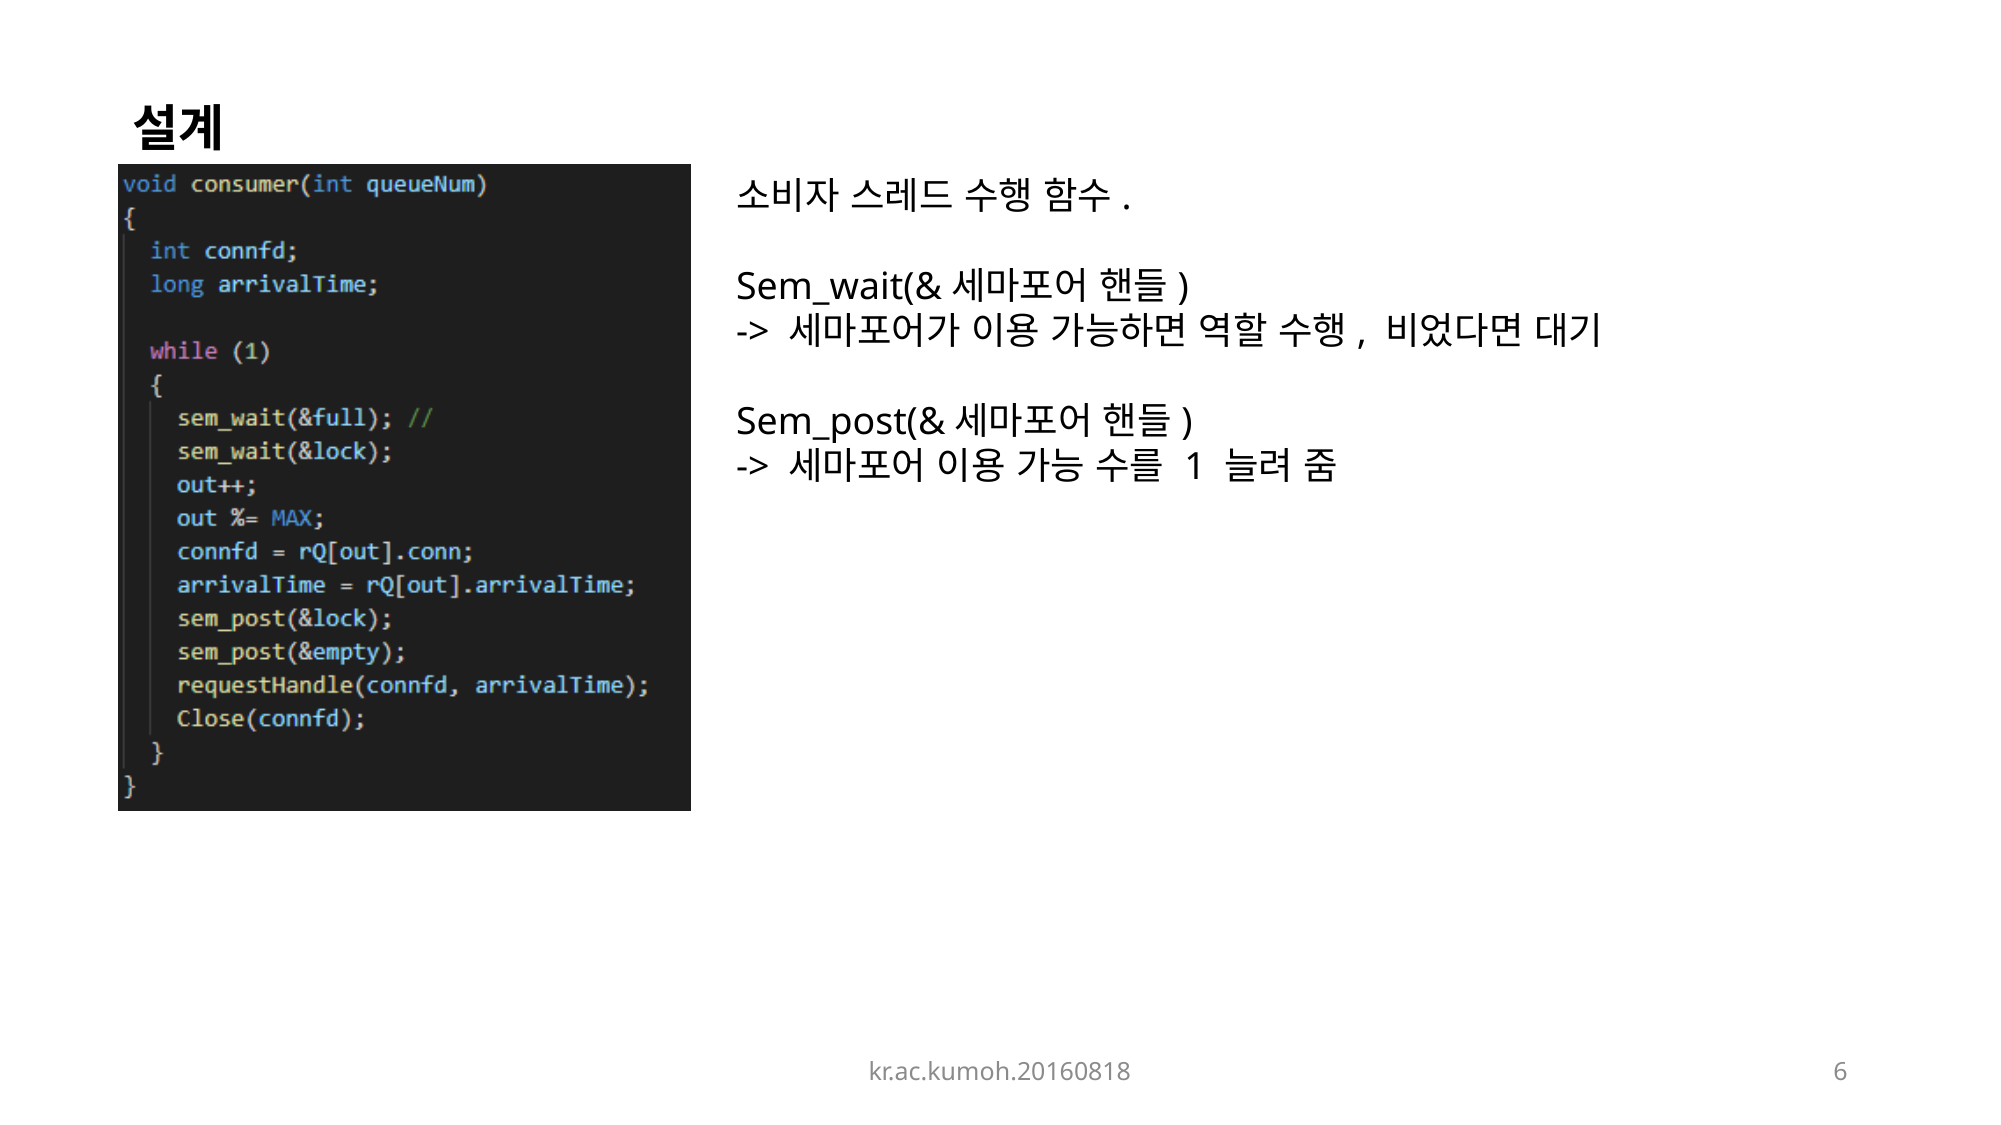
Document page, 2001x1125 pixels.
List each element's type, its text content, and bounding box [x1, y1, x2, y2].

text_box 소비자 스레드 수행 함수. Sem_wait(&세마포어 핸들) -> 세마포어가 이용 가능하면 역할 수행, 비었다면 대기 Sem_post(&세마포어 핸들) -> 세마포어 이용 가능 수를 1 늘려 줌 [721, 164, 1821, 539]
slide_number 6 [1412, 1042, 1863, 1103]
footer kr.ac.kumoh.20160818 [662, 1042, 1338, 1103]
picture [118, 164, 691, 811]
text_box 설계 [118, 88, 264, 164]
